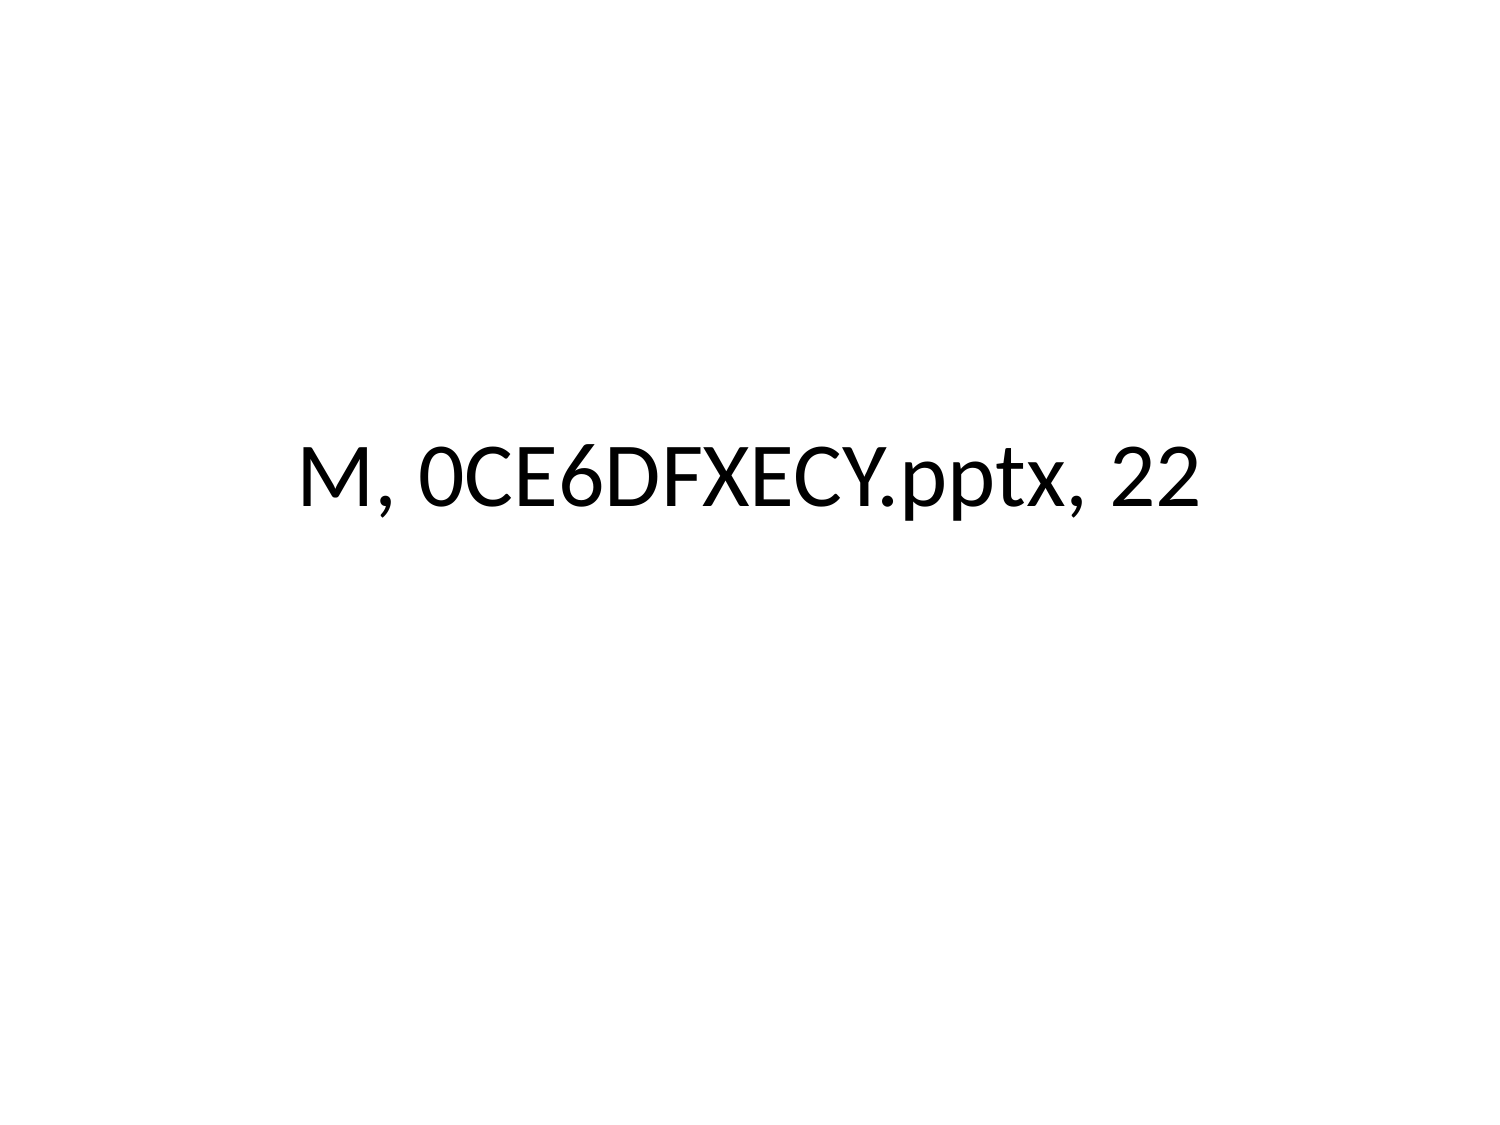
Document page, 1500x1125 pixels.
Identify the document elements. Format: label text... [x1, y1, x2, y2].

title M, 0CE6DFXECY.pptx, 22 [112, 349, 1388, 591]
